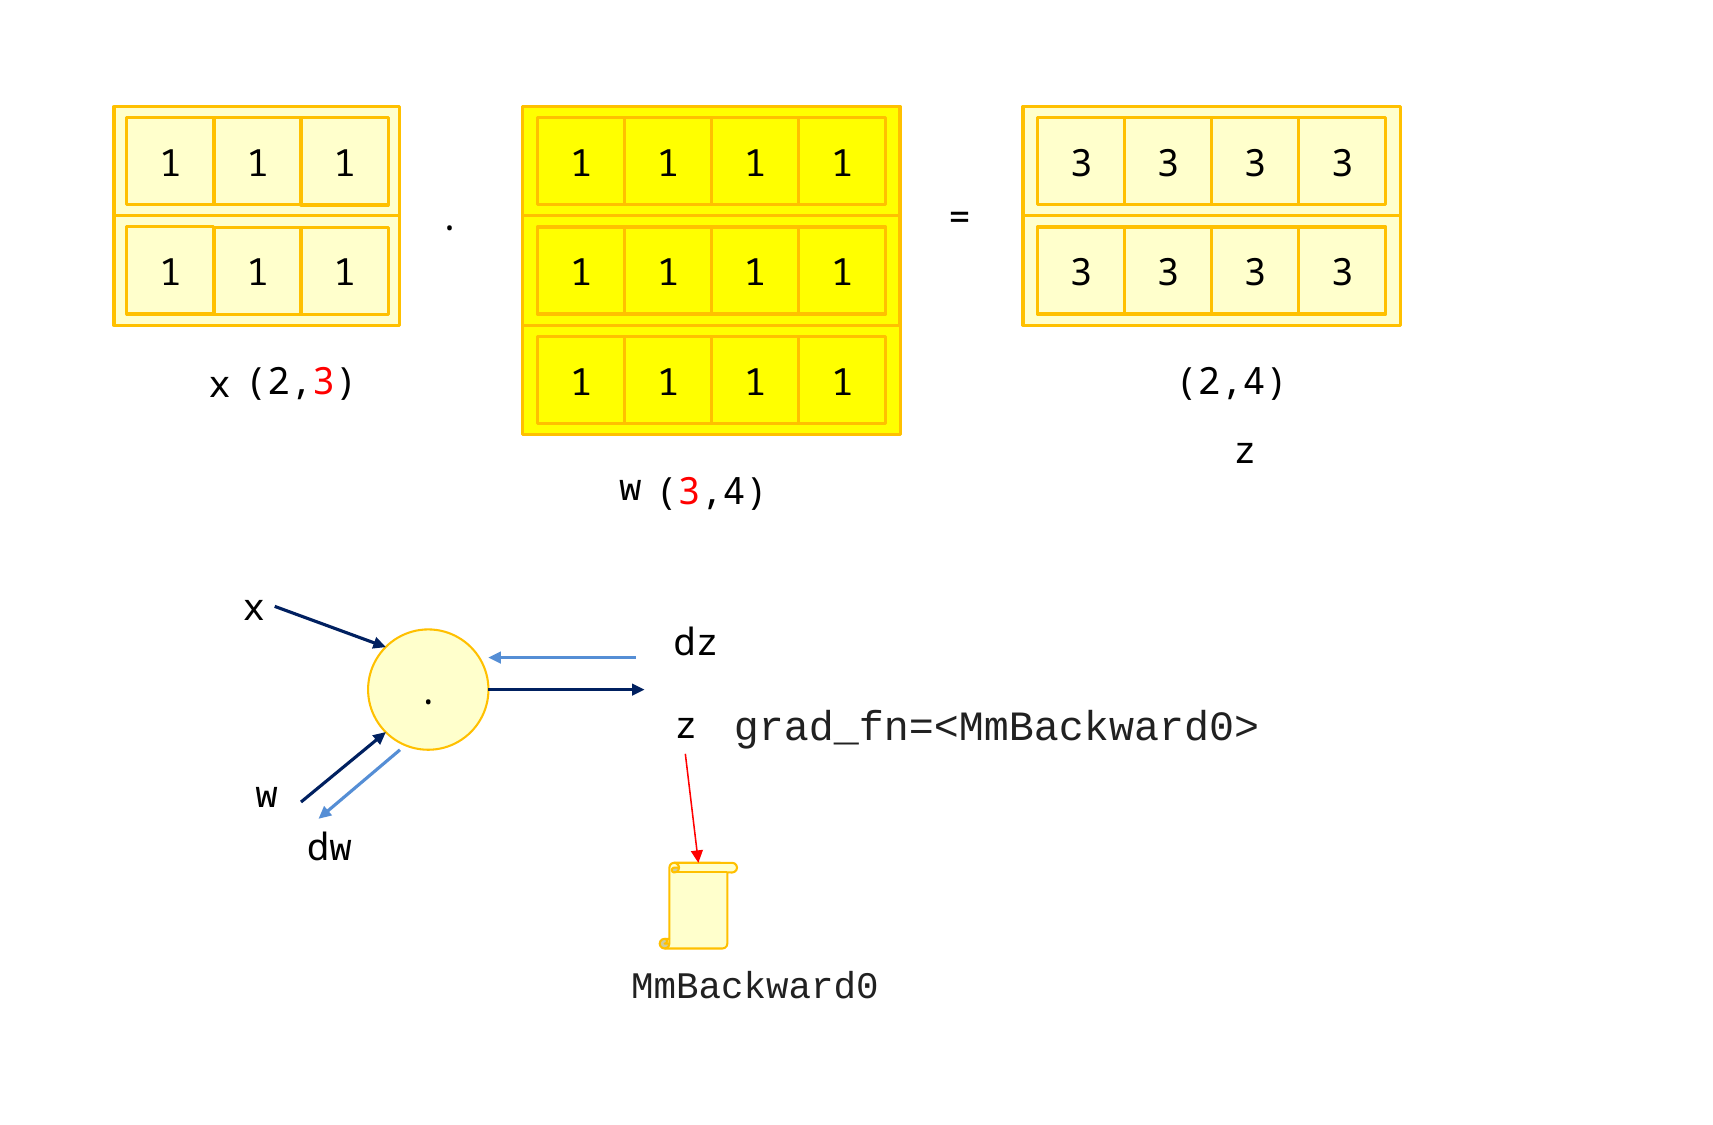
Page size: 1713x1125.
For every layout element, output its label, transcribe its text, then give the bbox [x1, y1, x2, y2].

text_box 1 [216, 225, 299, 316]
text_box (2,3) [230, 336, 373, 410]
text_box w [604, 441, 657, 515]
text_box (2,4) [1160, 336, 1303, 410]
text_box 1 [125, 225, 216, 316]
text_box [1037, 117, 1387, 205]
text_box [1021, 104, 1402, 214]
text_box z [659, 680, 711, 754]
text_box 1 [299, 116, 390, 207]
text_box dw [292, 801, 367, 875]
text_box 1 [299, 225, 390, 316]
text_box (3,4) [640, 446, 783, 520]
text_box [1021, 214, 1402, 327]
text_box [274, 606, 386, 648]
text_box MmBackward0 [616, 939, 894, 1013]
text_box z [1218, 405, 1270, 479]
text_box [1037, 226, 1386, 315]
text_box 1 [216, 116, 299, 207]
text_box [659, 860, 740, 939]
text_box [112, 214, 402, 328]
text_box w [240, 749, 293, 823]
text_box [300, 731, 386, 803]
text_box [318, 749, 401, 819]
text_box [112, 104, 402, 214]
text_box [521, 323, 902, 437]
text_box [537, 336, 886, 424]
text_box dz [658, 597, 757, 671]
text_box [521, 214, 902, 323]
text_box . [365, 627, 491, 752]
text_box = [933, 172, 986, 246]
text_box grad_fn=<MmBackward0> [718, 675, 1285, 756]
text_box x [228, 562, 280, 636]
text_box 1 [125, 115, 216, 207]
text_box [537, 117, 886, 205]
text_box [685, 749, 699, 864]
text_box [521, 104, 902, 214]
text_box . [423, 172, 476, 246]
text_box x [193, 339, 246, 413]
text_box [537, 226, 886, 315]
